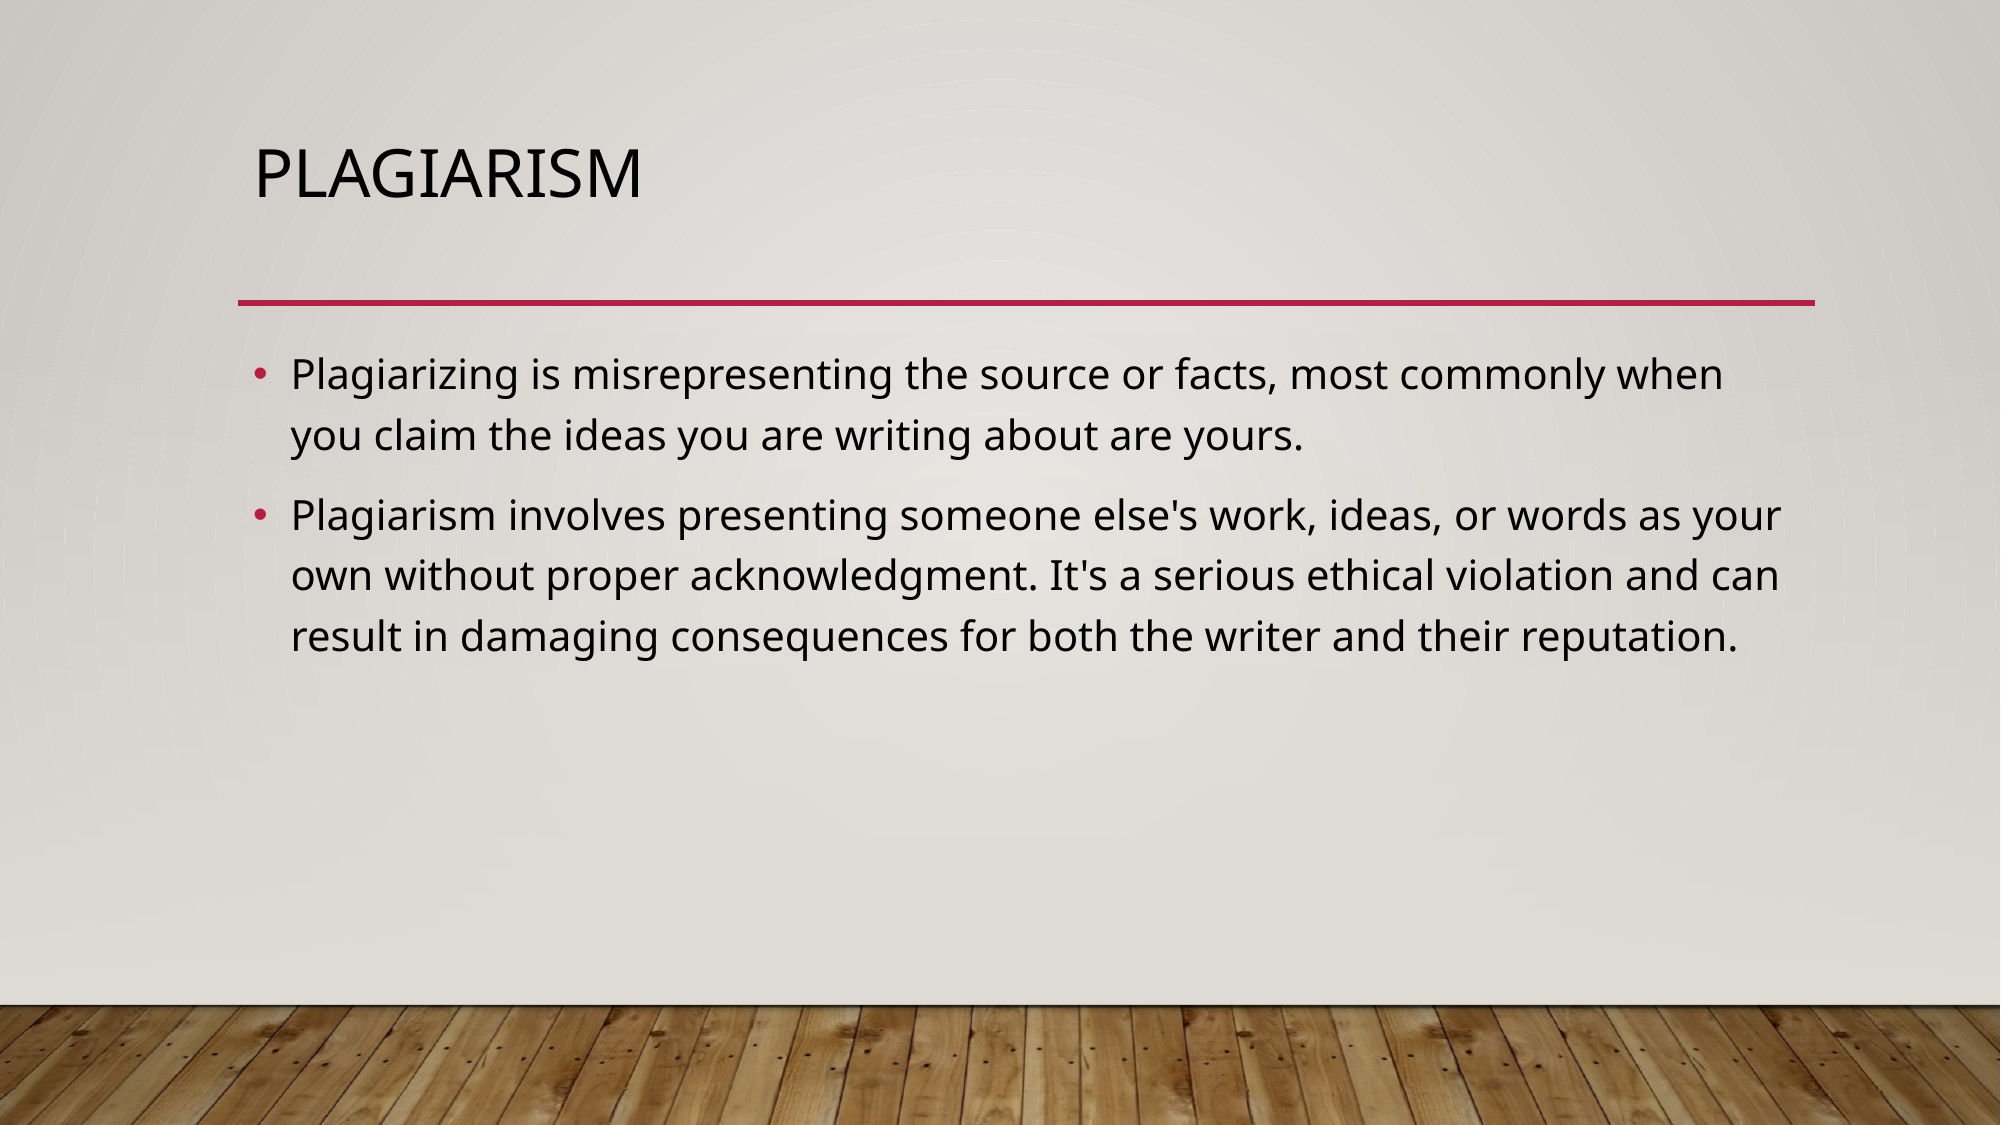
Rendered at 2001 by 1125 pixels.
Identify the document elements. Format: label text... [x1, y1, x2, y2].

list Plagiarizing is misrepresenting the source or facts, most commonly when you claim the ideas you are writing about are yours. Plagiarism involves presenting someone else's work, ideas, or words as your own without proper acknowledgment. It's a serious ethical violation and can result in damaging consequences for both the writer and their reputation. [238, 330, 1814, 897]
title Plagiarism [238, 131, 1814, 305]
picture [0, 1005, 2000, 1125]
